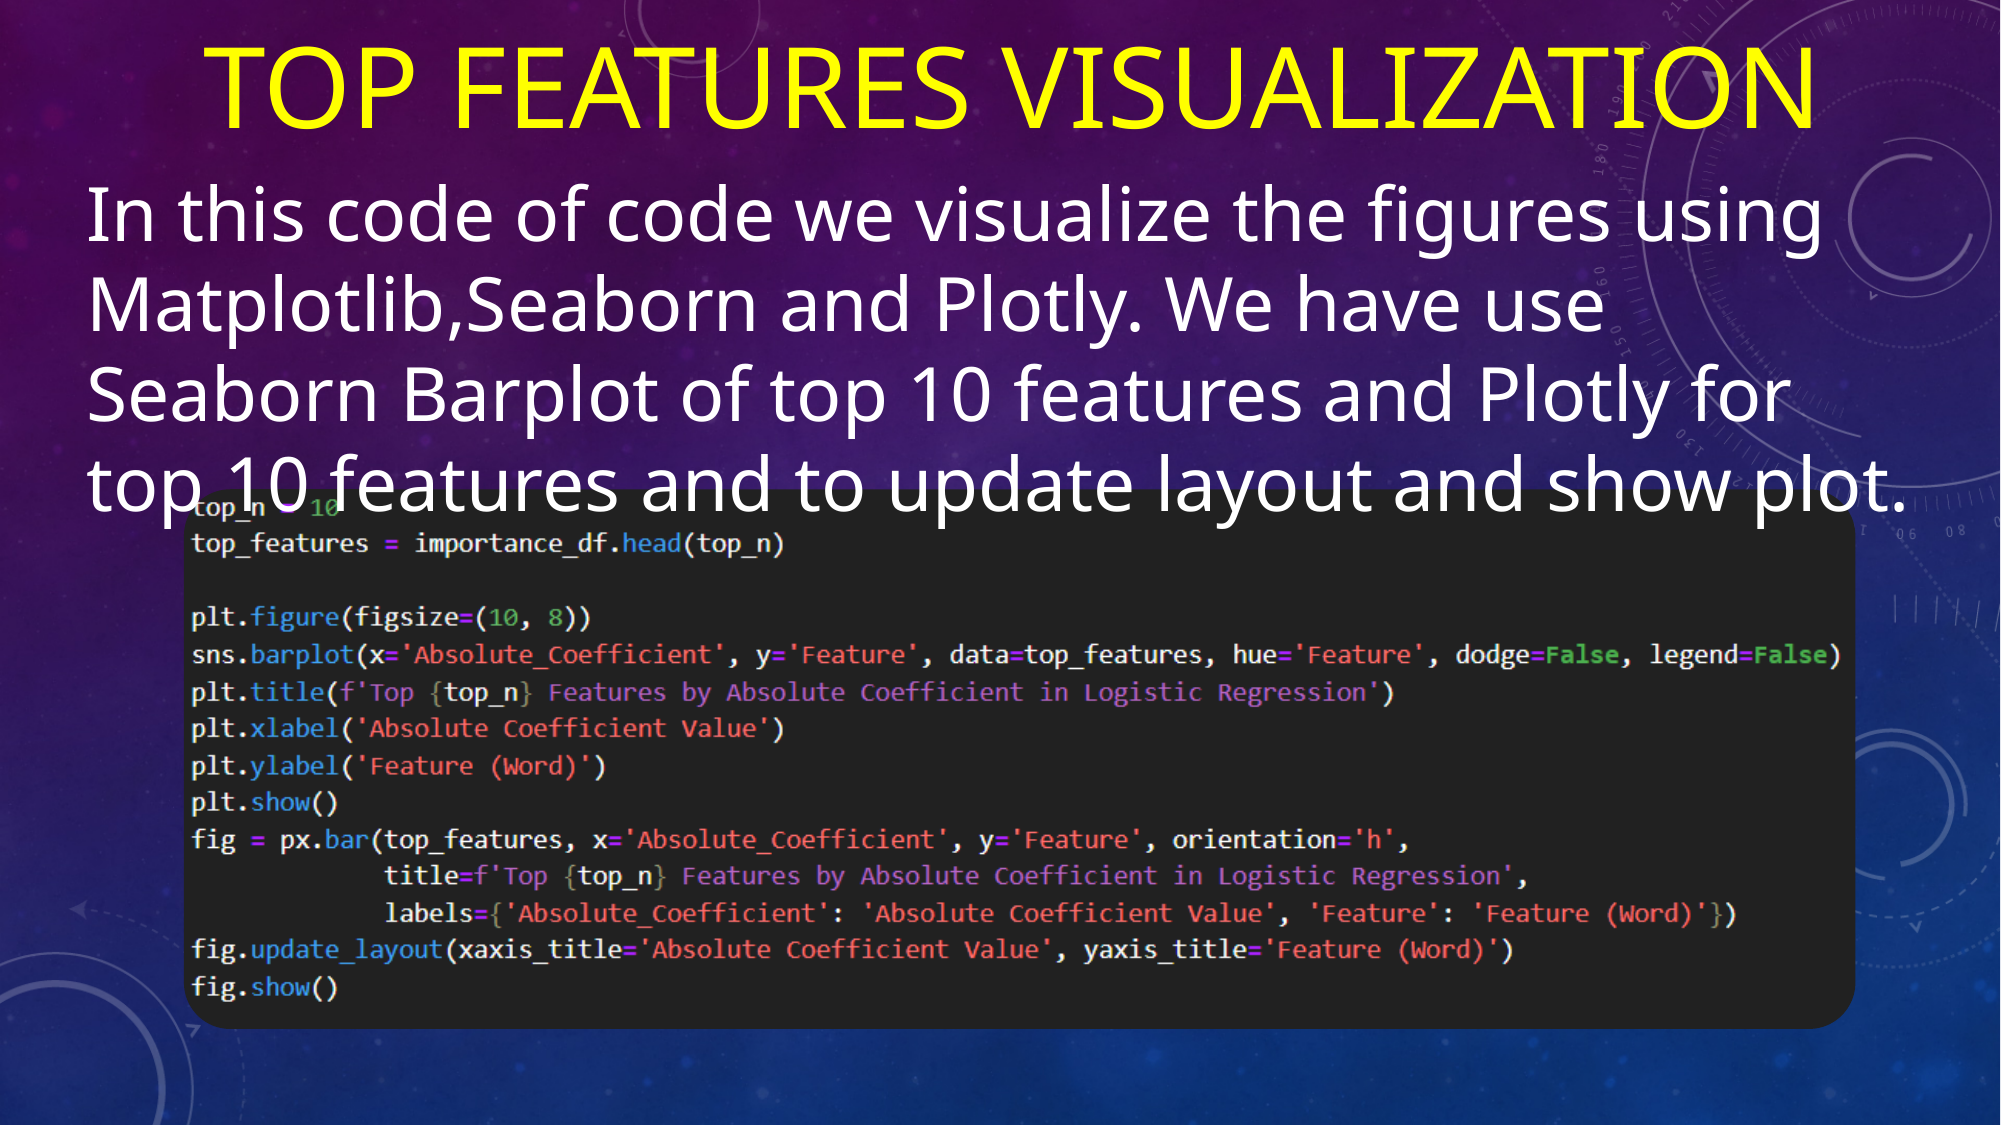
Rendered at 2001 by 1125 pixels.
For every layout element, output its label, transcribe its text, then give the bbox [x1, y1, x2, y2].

title Top Features Visualization [98, 0, 1927, 158]
list In this code of code we visualize the figures using Matplotlib,Seaborn and Plotly. We have use Seaborn Barplot of top 10 features and Plotly for top 10 features and to update layout and show plot. [71, 158, 1927, 563]
picture [0, 0, 2001, 1125]
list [183, 489, 1856, 1030]
